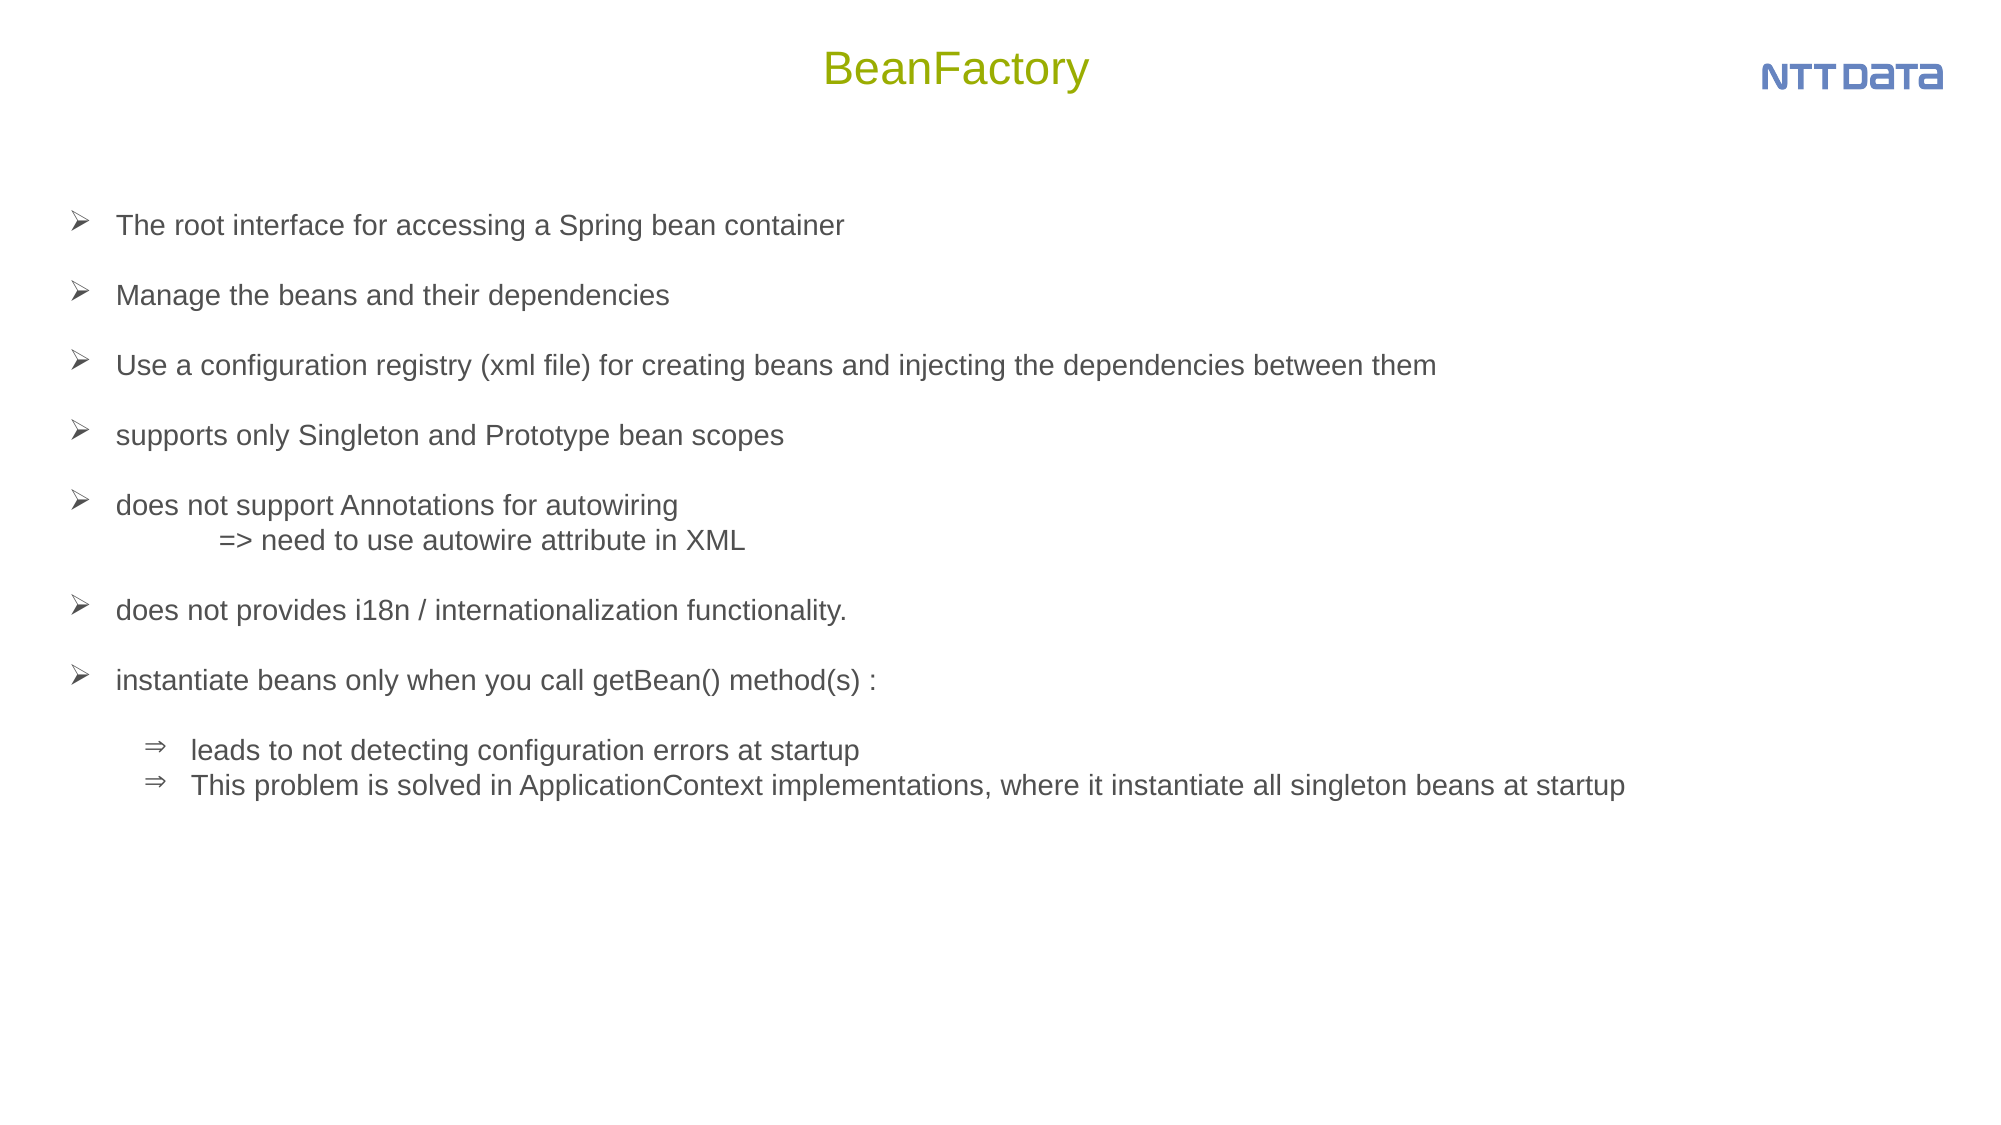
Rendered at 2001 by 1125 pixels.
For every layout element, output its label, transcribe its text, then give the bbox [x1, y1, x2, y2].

picture [1749, 50, 1956, 103]
list The root interface for accessing a Spring bean container Manage the beans and their dependencies Use a configuration registry (xml file) for creating beans and injecting the dependencies between them supports only Singleton and Prototype bean scopes does not support Annotations for autowiring => need to use autowire attribute in XML does not provides i18n / internationalization functionality. instantiate beans only when you call getBean() method(s) : leads to not detecting configuration errors at startup This problem is solved in ApplicationContext implementations, where it instantiate all singleton beans at startup [69, 206, 1931, 914]
title BeanFactory [412, 37, 1501, 95]
